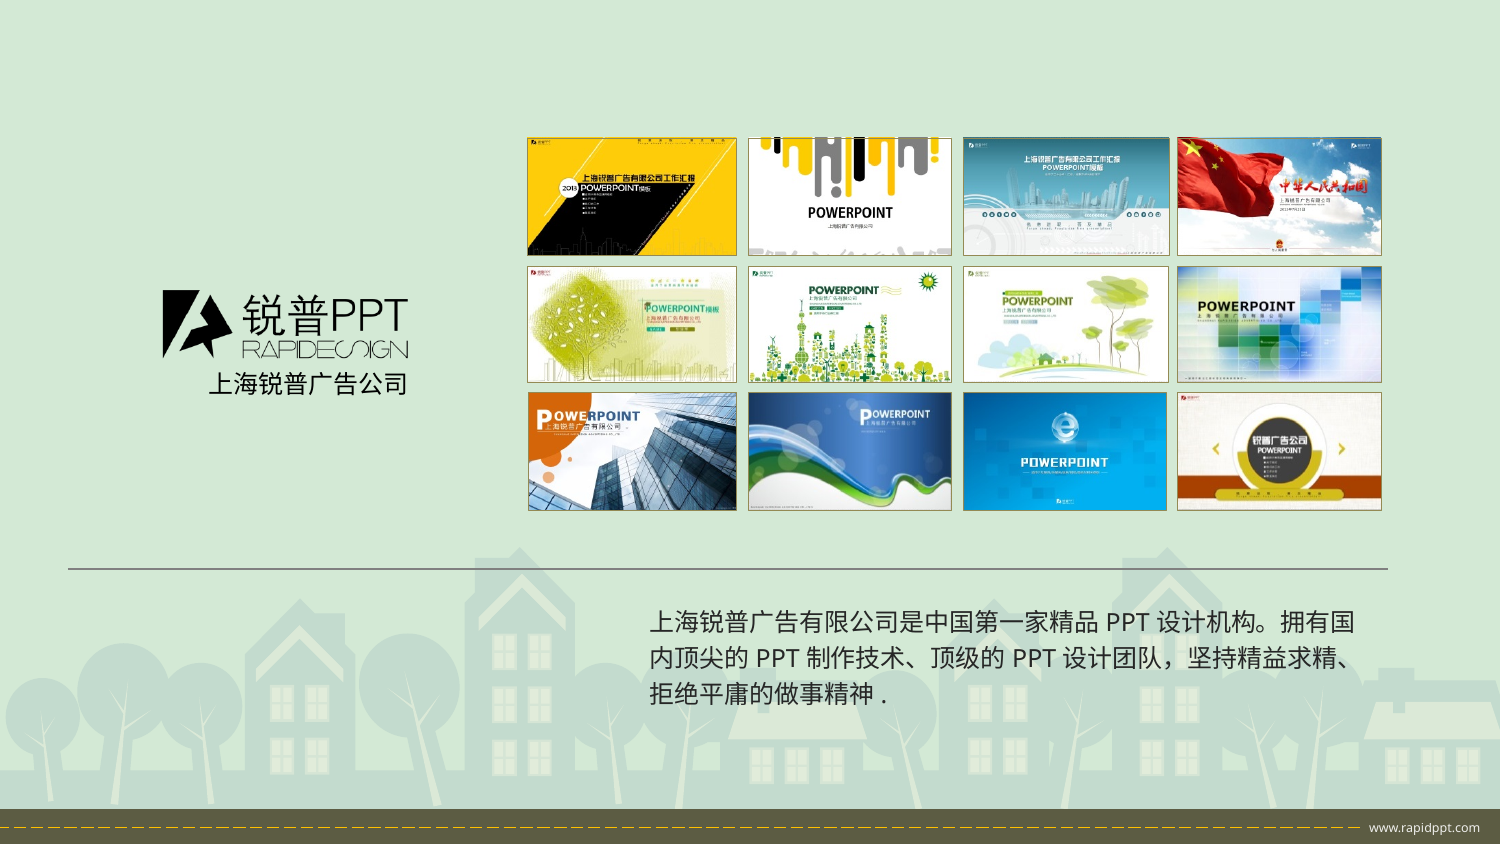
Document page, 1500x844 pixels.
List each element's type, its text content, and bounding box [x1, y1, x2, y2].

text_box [527, 137, 1382, 510]
text_box 上海锐普广告有限公司是中国第一家精品PPT设计机构。拥有国内顶尖的PPT制作技术、顶级的PPT设计团队，坚持精益求精、拒绝平庸的做事精神. [634, 592, 1388, 716]
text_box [131, 261, 434, 402]
